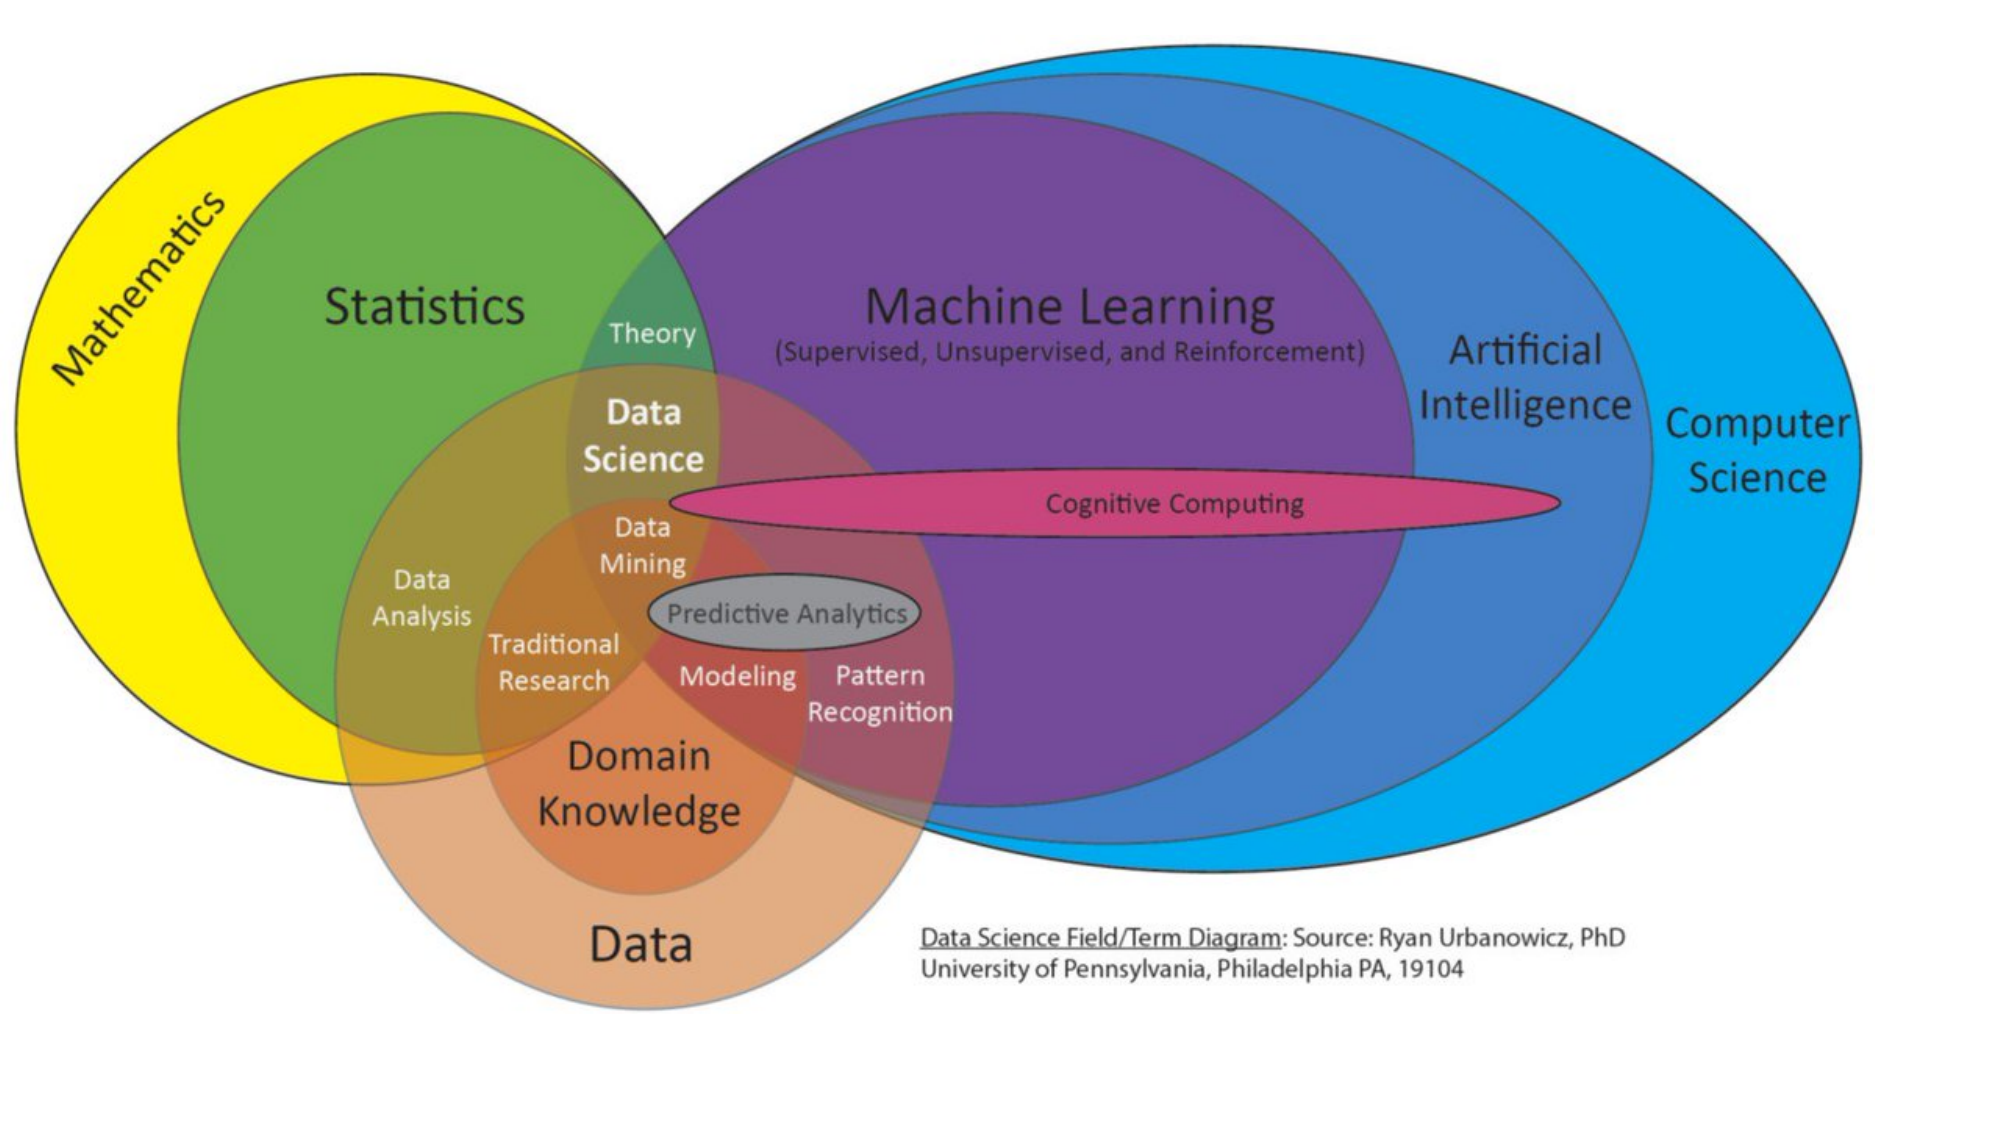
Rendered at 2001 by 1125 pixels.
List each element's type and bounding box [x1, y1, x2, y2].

picture [0, 35, 1875, 1014]
